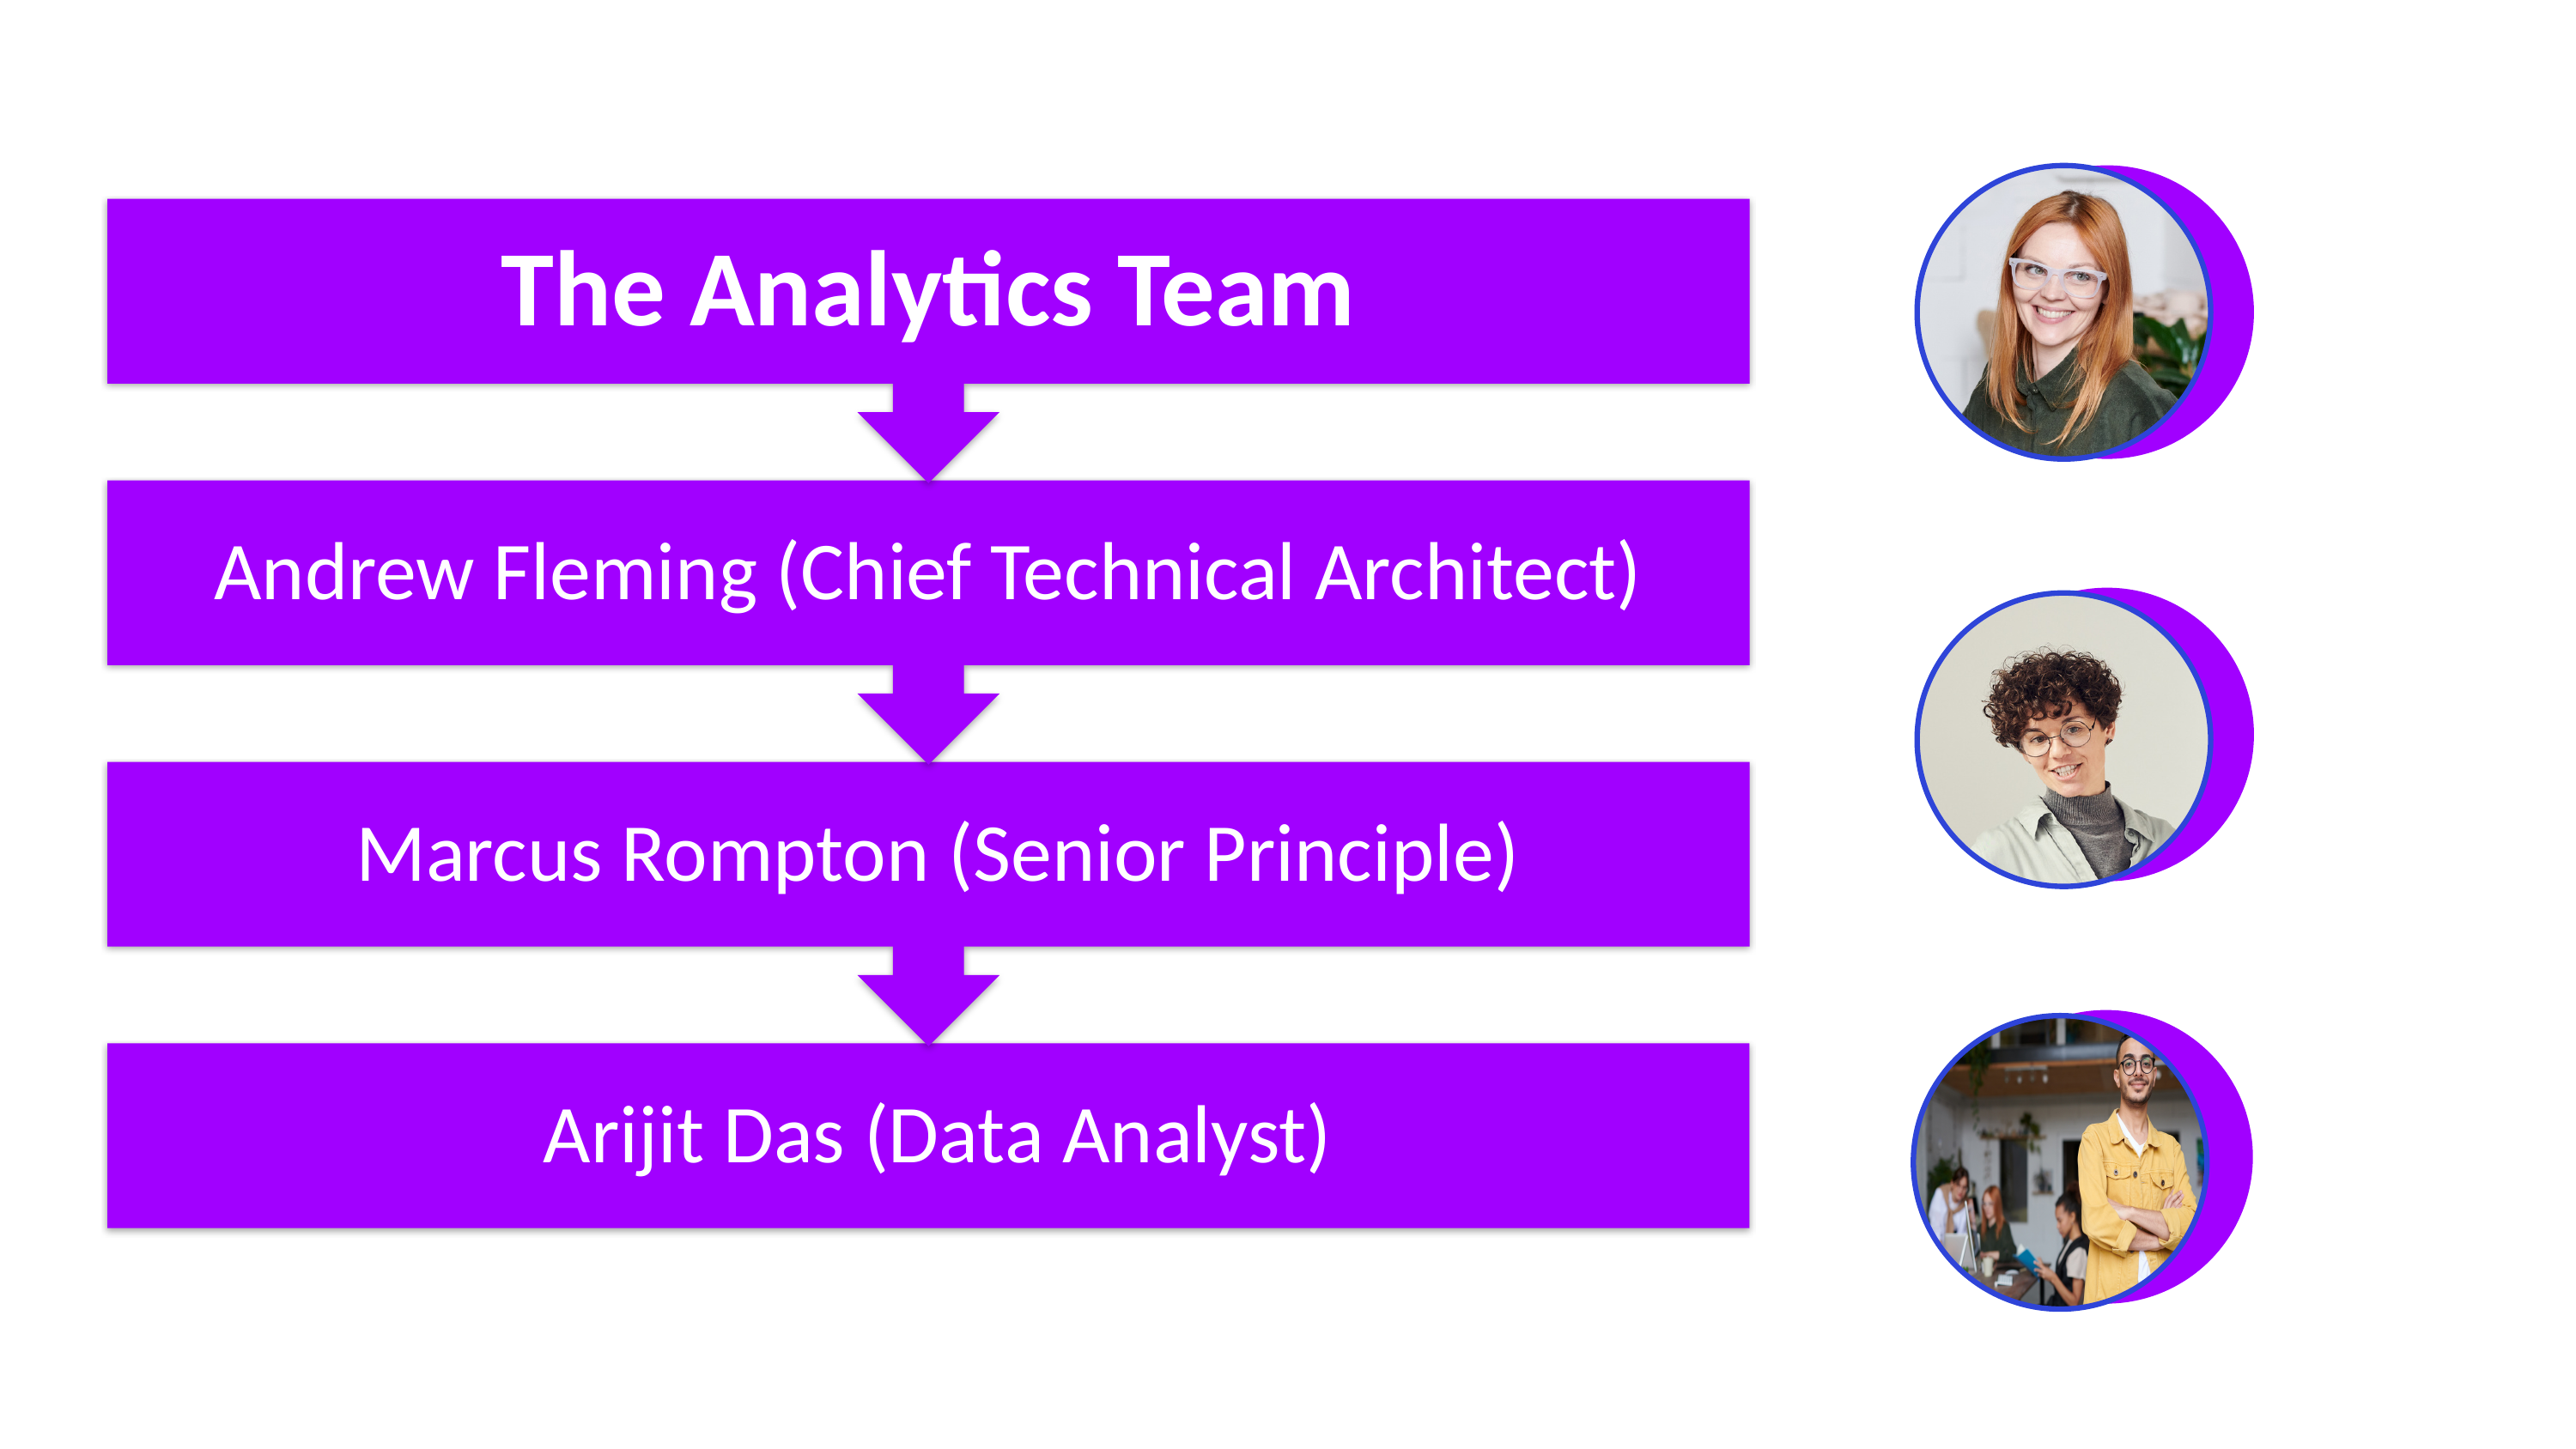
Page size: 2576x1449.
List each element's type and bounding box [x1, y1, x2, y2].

text_box [1906, 1009, 2215, 1315]
text_box [106, 197, 1750, 1229]
text_box [2216, 1009, 2253, 1304]
text_box [2222, 165, 2255, 459]
text_box [1959, 587, 2255, 882]
text_box [1911, 159, 2218, 465]
text_box [1909, 590, 2219, 890]
